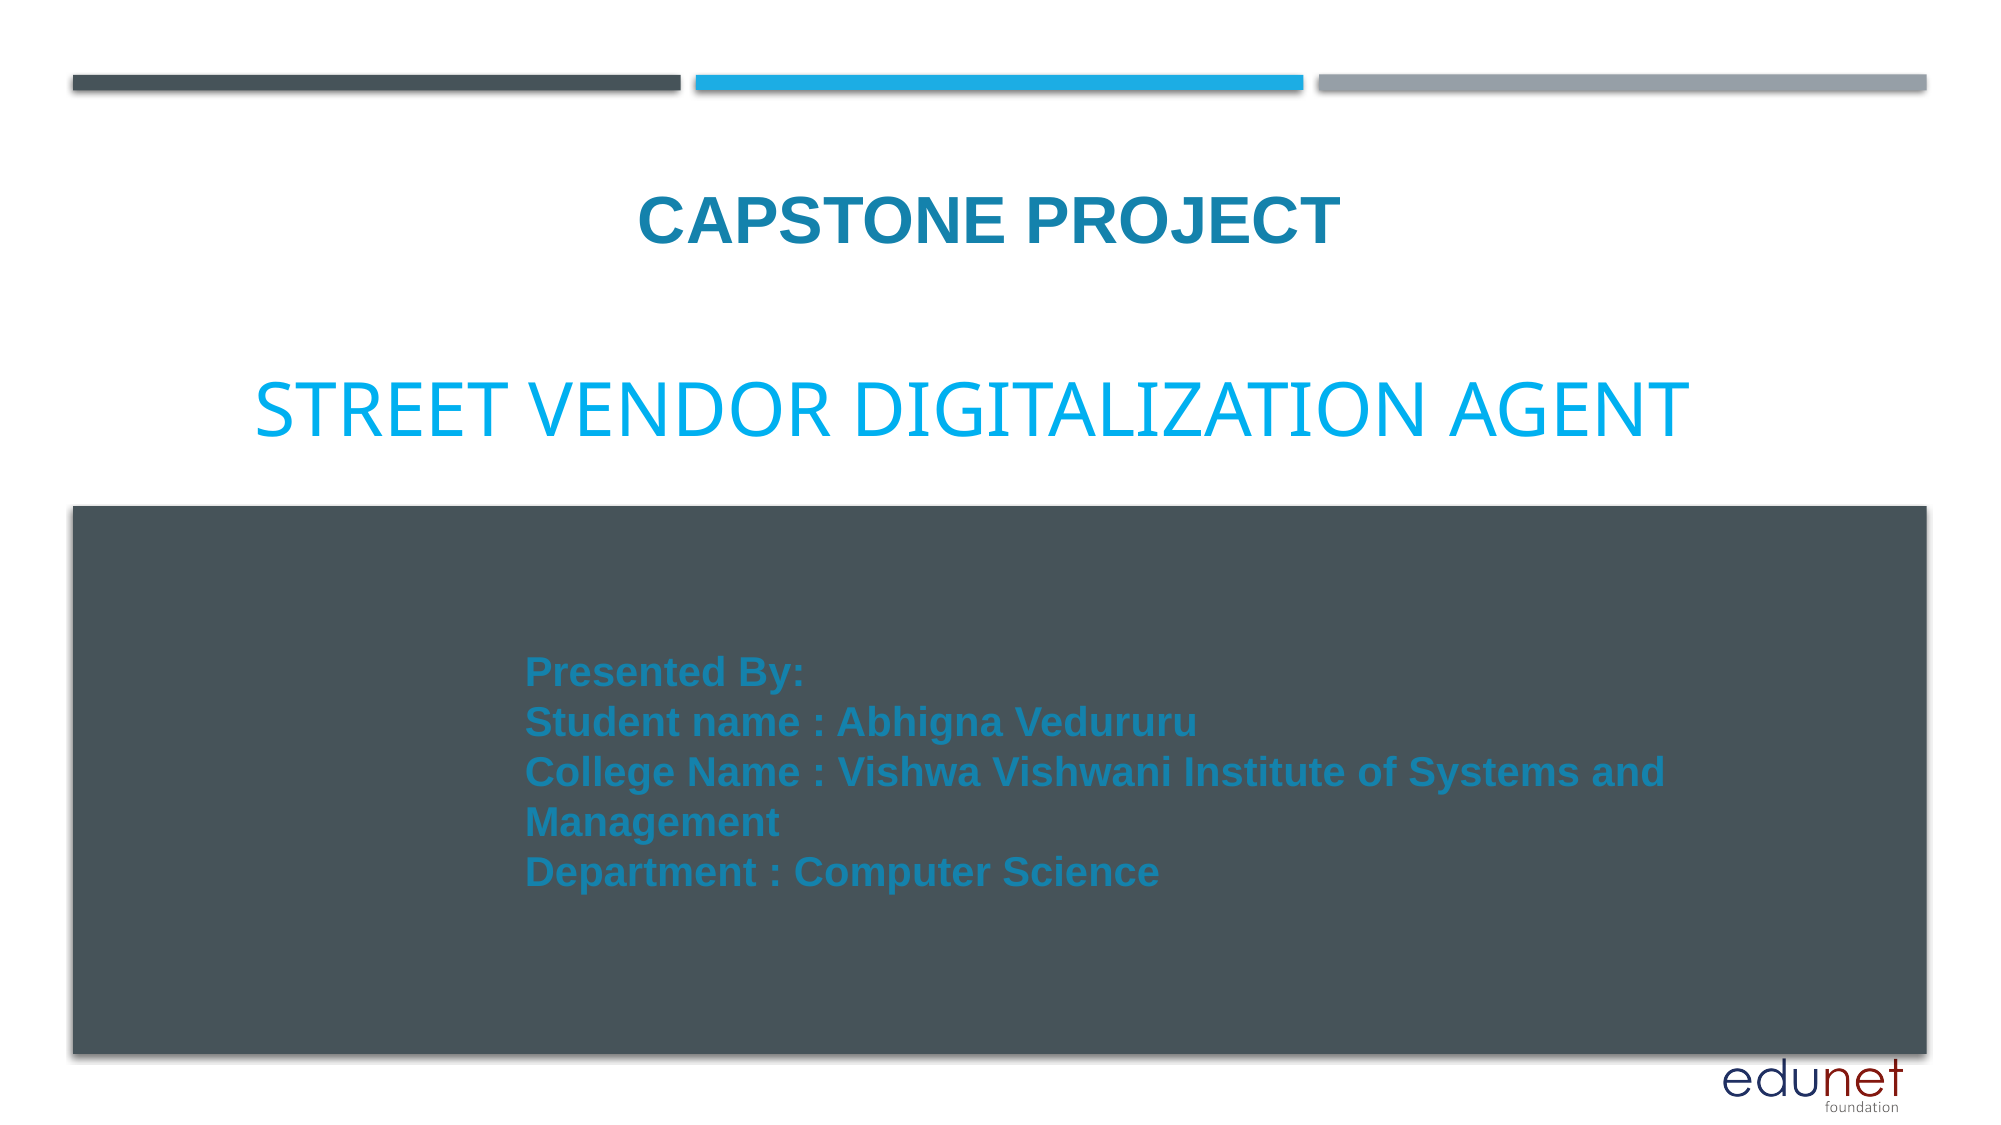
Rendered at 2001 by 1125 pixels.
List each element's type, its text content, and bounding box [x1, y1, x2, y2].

title Street Vendor Digitalization Agent [222, 298, 1723, 460]
text_box Presented By: Student name : Abhigna Vedururu College Name : Vishwa Vishwani Institute of Systems and Management Department : Computer Science [509, 637, 1819, 953]
picture [1719, 1056, 1905, 1116]
text_box CAPSTONE PROJECT [0, 169, 2000, 265]
